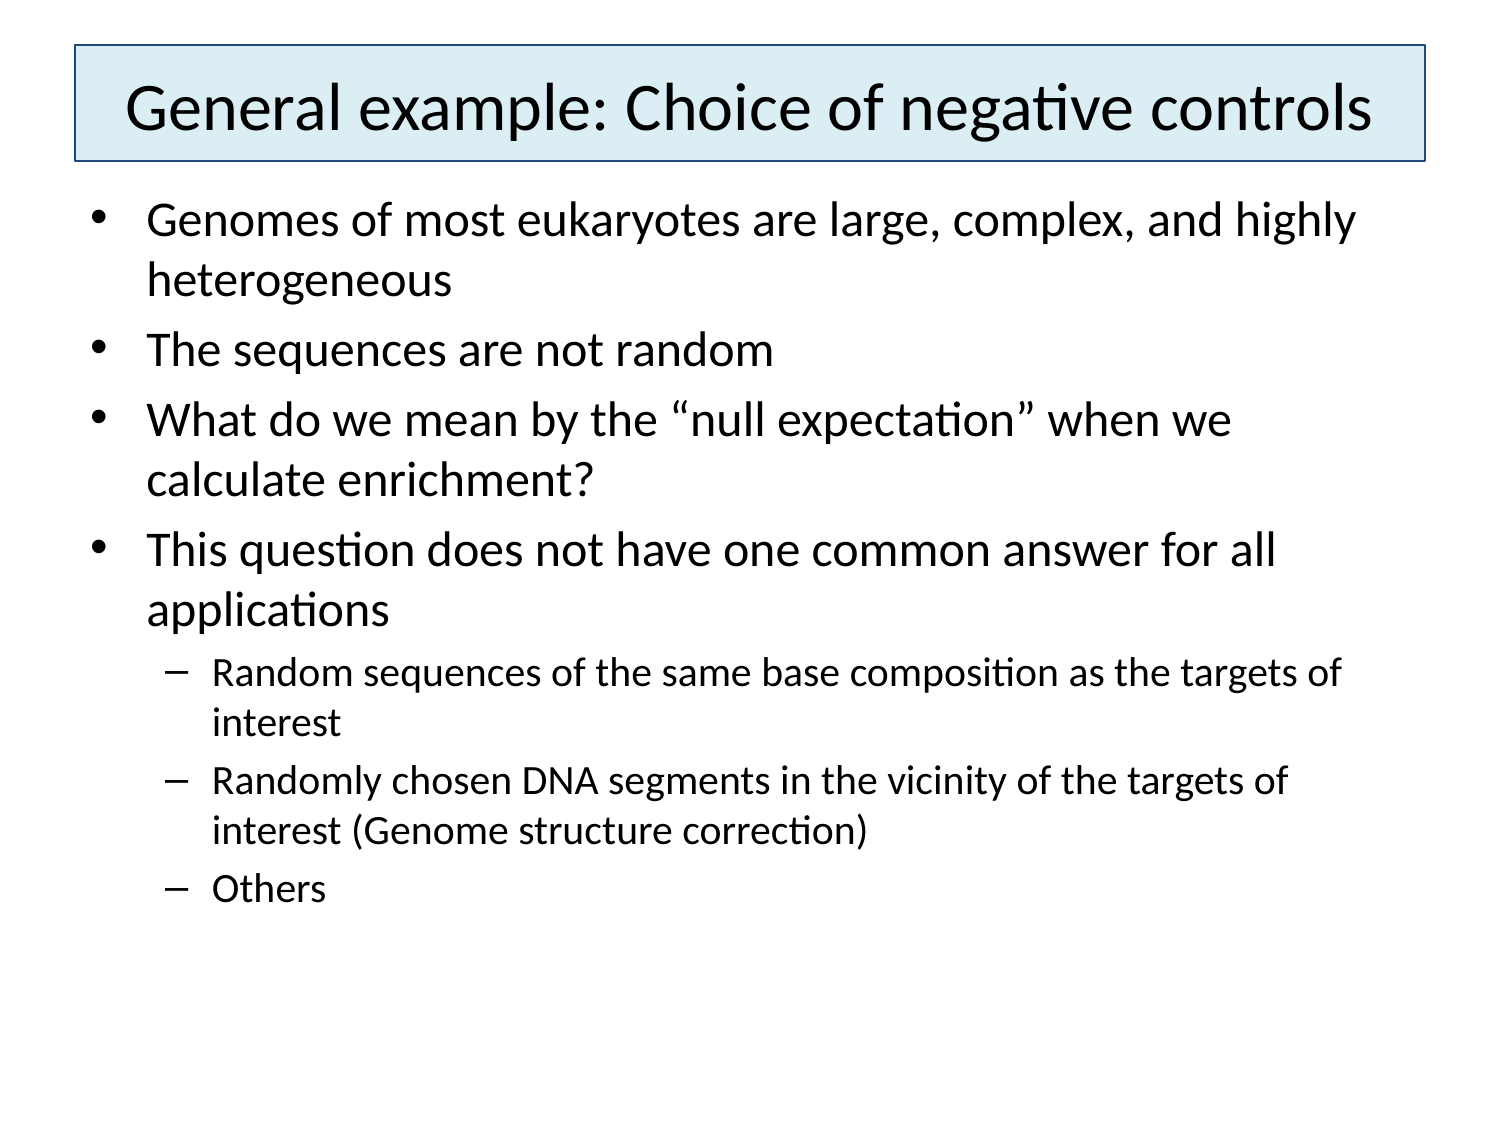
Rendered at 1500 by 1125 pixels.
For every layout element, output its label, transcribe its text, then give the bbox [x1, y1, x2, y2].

list Genomes of most eukaryotes are large, complex, and highly heterogeneous The sequences are not random What do we mean by the “null expectation” when we calculate enrichment? This question does not have one common answer for all applications Random sequences of the same base composition as the targets of interest Randomly chosen DNA segments in the vicinity of the targets of interest (Genome structure correction) Others [75, 178, 1425, 1030]
title General example: Choice of negative controls [74, 44, 1426, 162]
